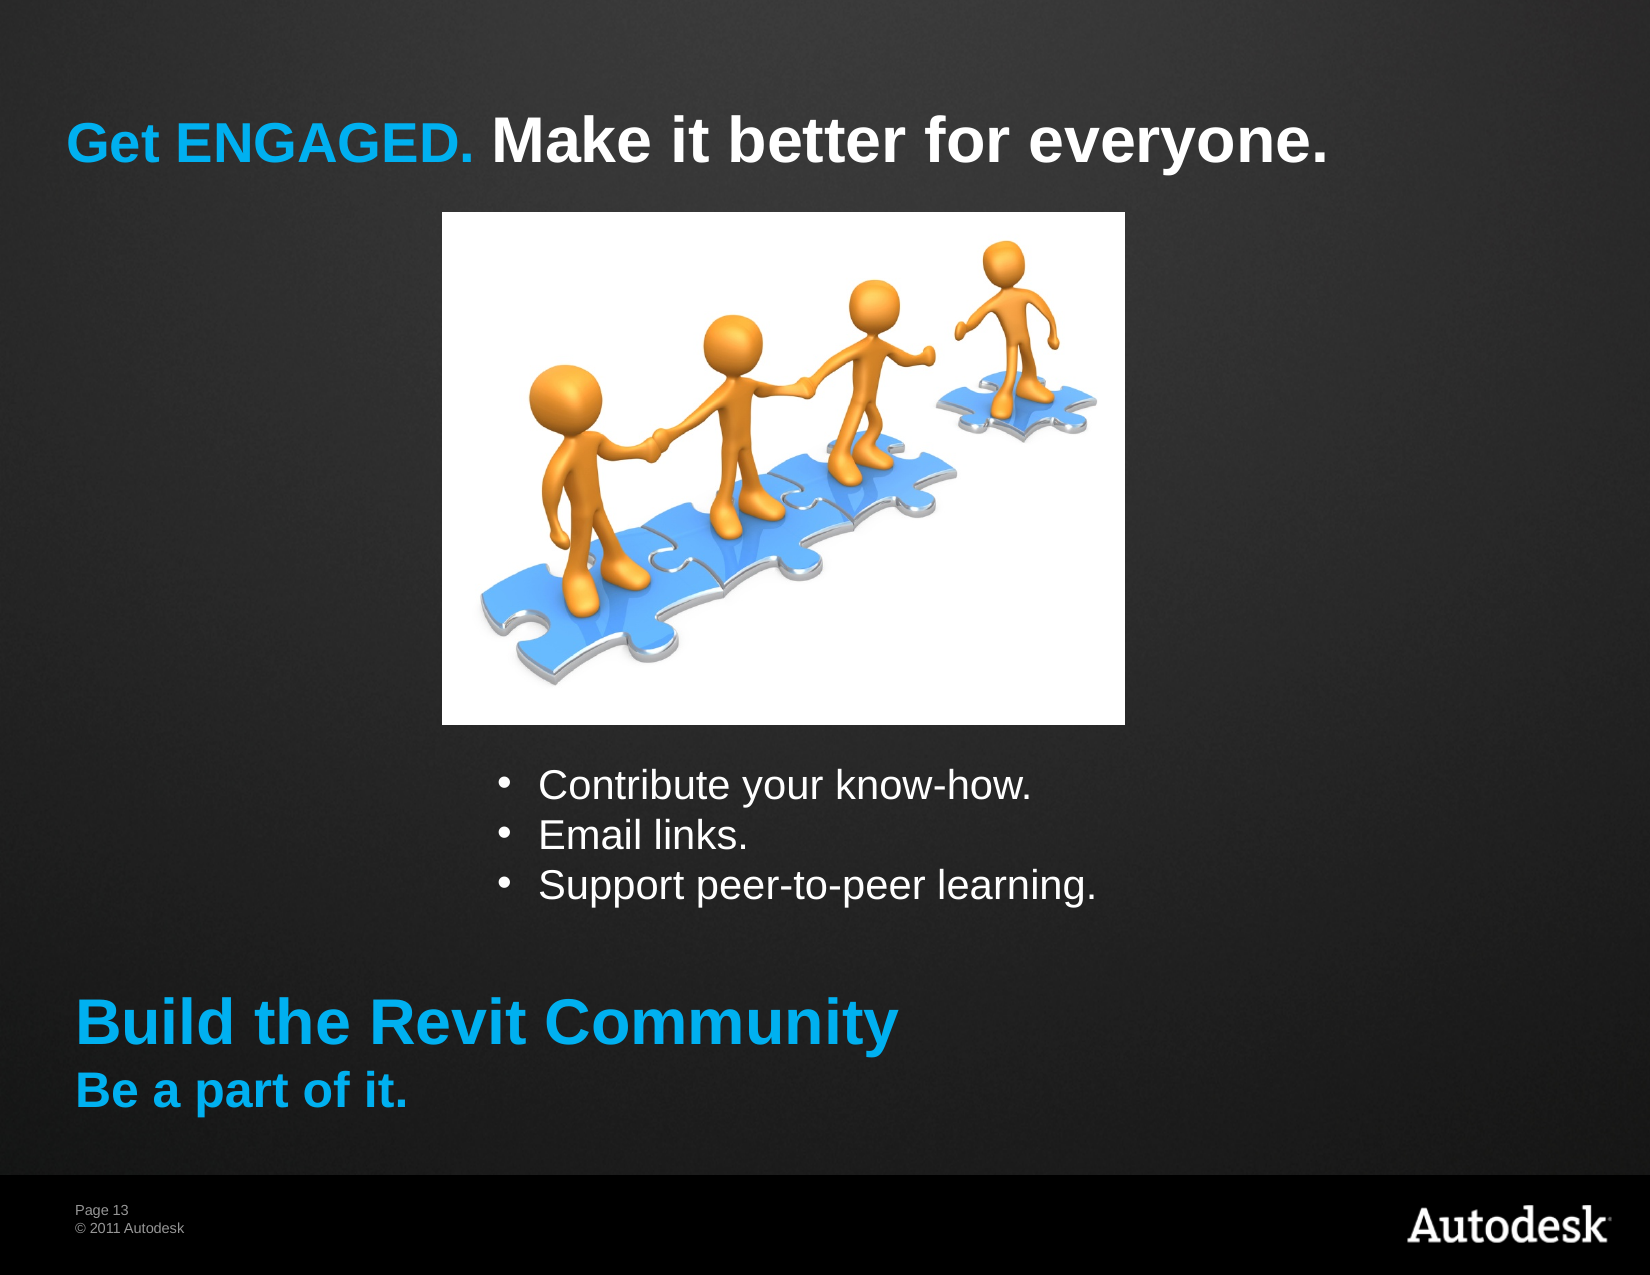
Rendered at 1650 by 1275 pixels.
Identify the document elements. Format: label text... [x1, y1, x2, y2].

text_box Build the Revit Community Be a part of it. [75, 987, 1567, 1188]
title Get ENGAGED. Make it better for everyone. [65, 42, 1476, 232]
text_box Contribute your know-how. Email links. Support peer-to-peer learning. [374, 750, 1200, 915]
picture [0, 0, 1650, 1275]
